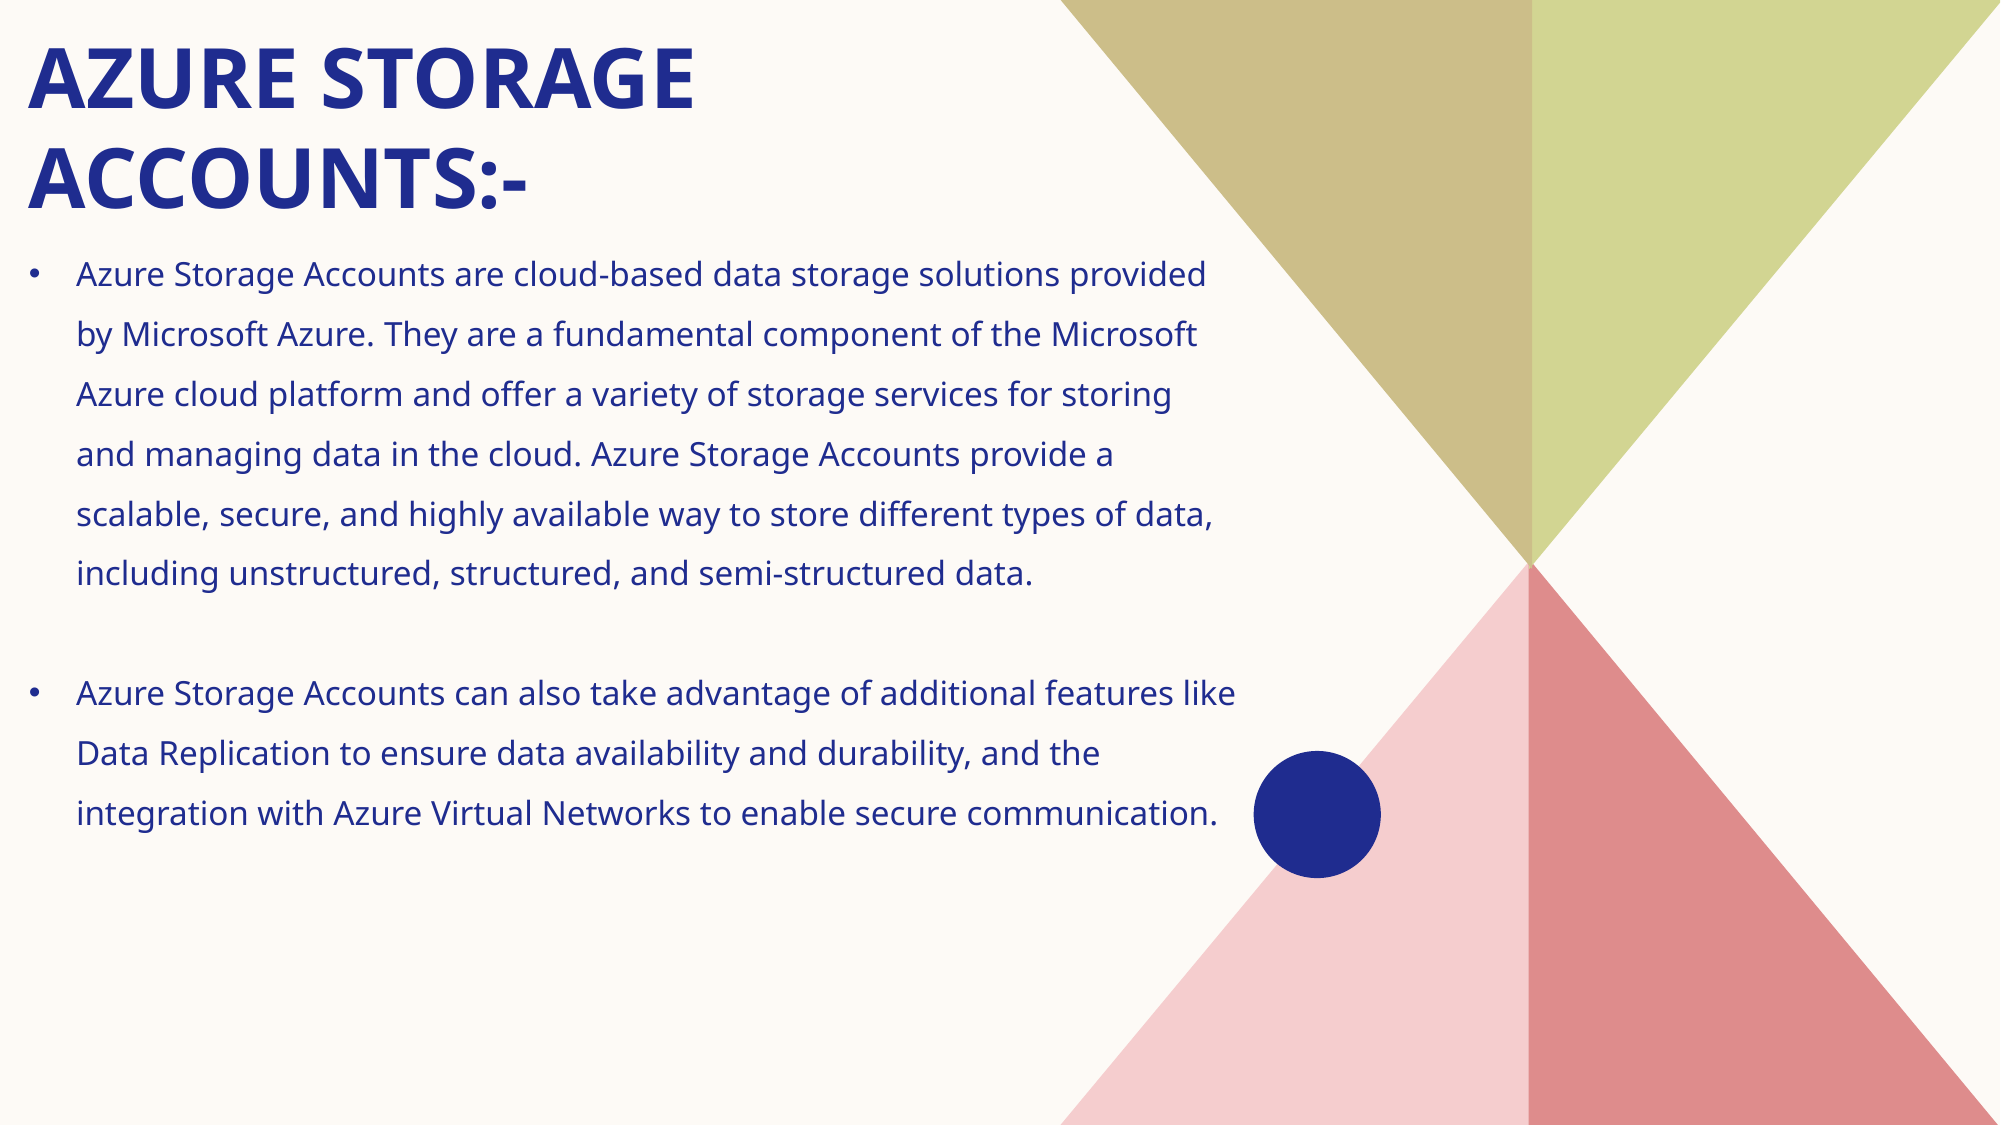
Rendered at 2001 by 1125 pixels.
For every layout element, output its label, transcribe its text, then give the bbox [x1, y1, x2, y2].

title Azure Storage Accounts:- [14, 18, 949, 225]
list Azure Storage Accounts are cloud-based data storage solutions provided by Microsoft Azure. They are a fundamental component of the Microsoft Azure cloud platform and offer a variety of storage services for storing and managing data in the cloud. Azure Storage Accounts provide a scalable, secure, and highly available way to store different types of data, including unstructured, structured, and semi-structured data. Azure Storage Accounts can also take advantage of additional features like Data Replication to ensure data availability and durability, and the integration with Azure Virtual Networks to enable secure communication. [14, 225, 1258, 1107]
